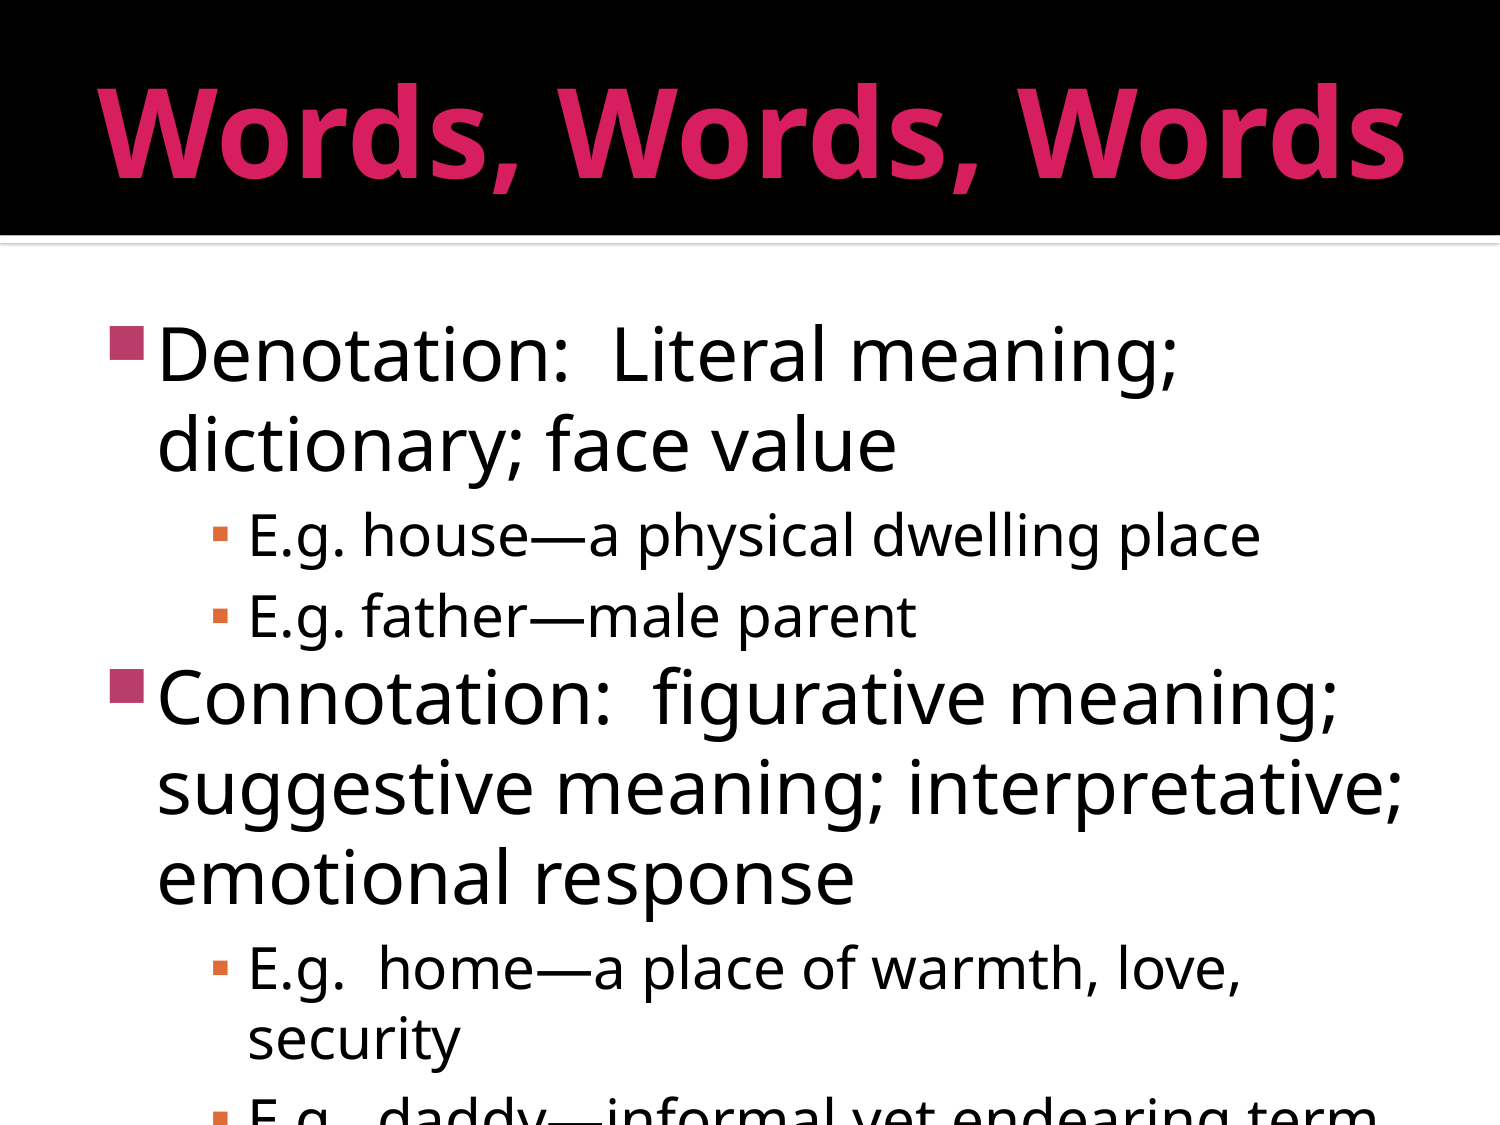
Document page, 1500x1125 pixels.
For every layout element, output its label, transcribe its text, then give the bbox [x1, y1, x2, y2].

title Words, Words, Words [75, 25, 1425, 231]
list Denotation: Literal meaning; dictionary; face value E.g. house—a physical dwelling place E.g. father—male parent Connotation: figurative meaning; suggestive meaning; interpretative; emotional response E.g. home—a place of warmth, love, security E.g. daddy—informal yet endearing term [75, 291, 1425, 1050]
